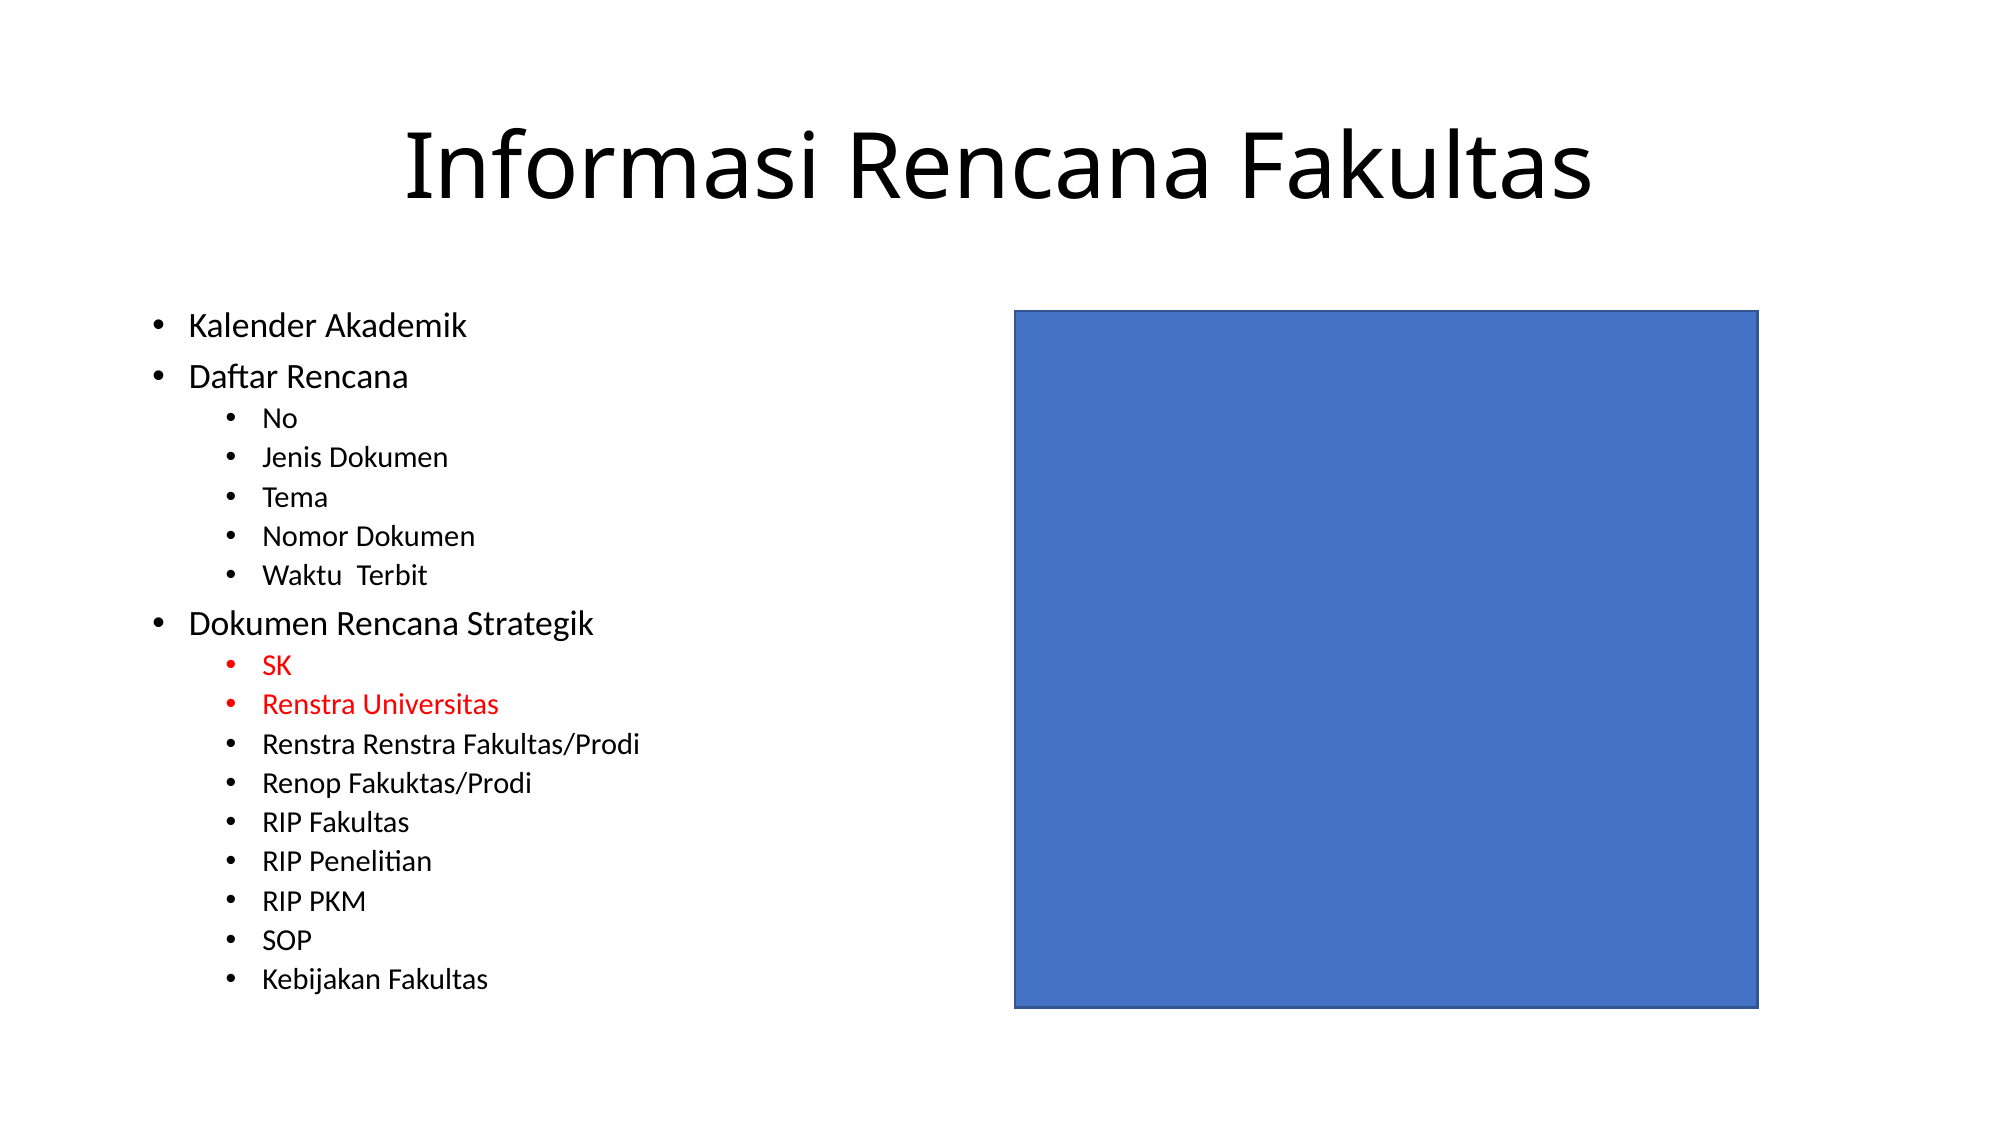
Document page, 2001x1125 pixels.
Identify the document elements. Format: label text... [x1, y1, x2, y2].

title Informasi Rencana Fakultas [137, 59, 1863, 278]
text_box [1014, 310, 1759, 1009]
list Kalender Akademik Daftar Rencana No Jenis Dokumen Tema Nomor Dokumen Waktu Terbit Dokumen Rencana Strategik SK Renstra Universitas Renstra Renstra Fakultas/Prodi Renop Fakuktas/Prodi RIP Fakultas RIP Penelitian RIP PKM SOP Kebijakan Fakultas [137, 299, 879, 1014]
